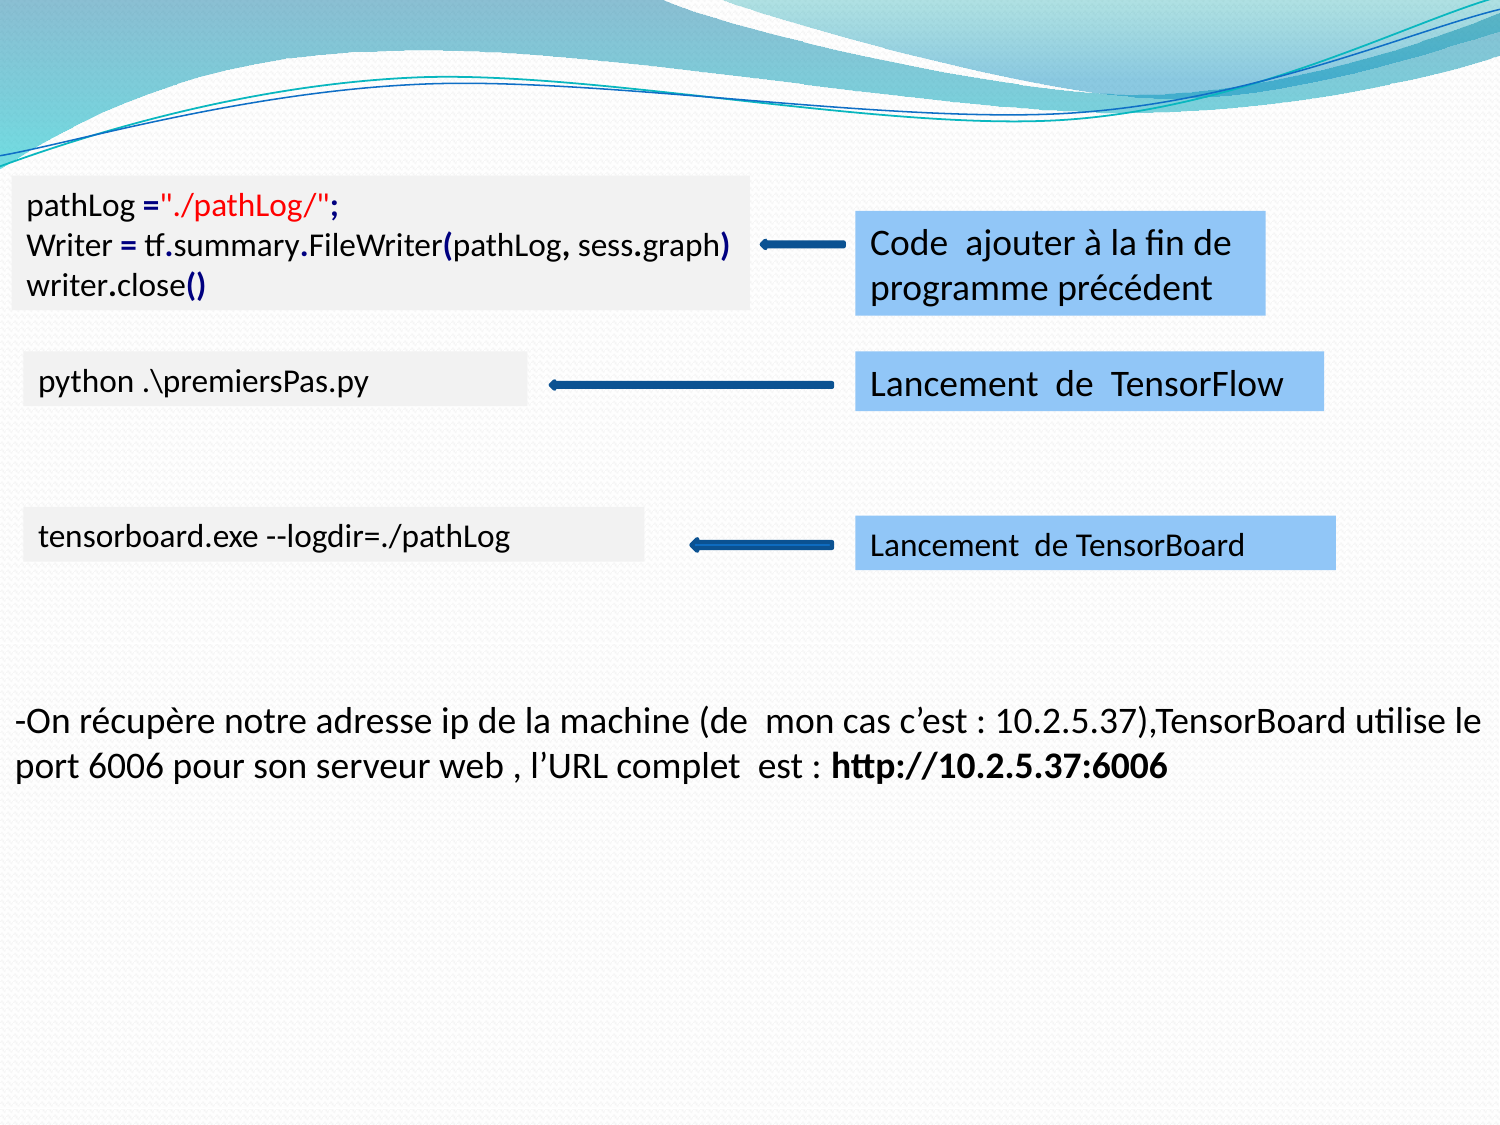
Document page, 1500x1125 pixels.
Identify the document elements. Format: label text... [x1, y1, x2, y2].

text_box Lancement de TensorFlow [855, 351, 1325, 412]
text_box -On récupère notre adresse ip de la machine (de mon cas c’est : 10.2.5.37),TensorBoard utilise le port 6006 pour son serveur web , l’URL complet est : http://10.2.5.37:6006 [0, 643, 1500, 1109]
text_box python .\premiersPas.py [23, 351, 528, 407]
text_box pathLog ="./pathLog/"; Writer = tf.summary.FileWriter(pathLog, sess.graph) writer.close() [11, 175, 750, 311]
text_box [0, 128, 1500, 643]
text_box [689, 537, 835, 553]
text_box Code ajouter à la fin de programme précédent [855, 210, 1266, 316]
text_box [548, 379, 835, 391]
text_box tensorboard.exe --logdir=./pathLog [23, 506, 645, 562]
text_box Lancement de TensorBoard [855, 515, 1336, 571]
text_box [759, 238, 846, 251]
